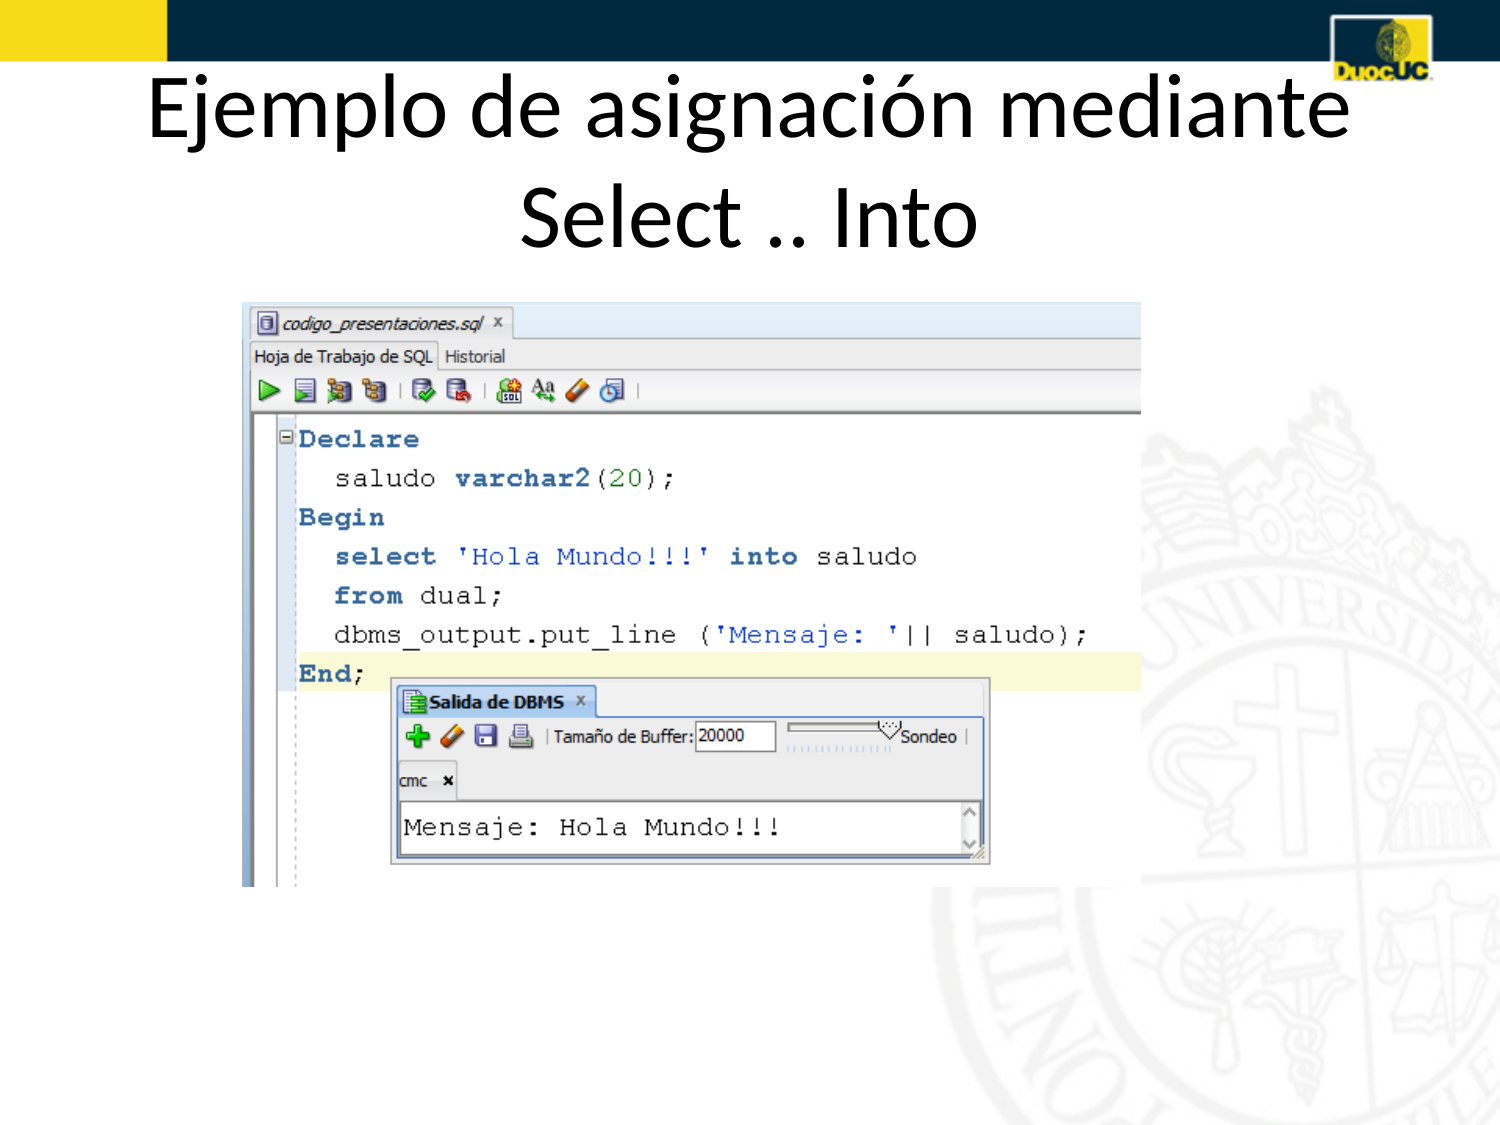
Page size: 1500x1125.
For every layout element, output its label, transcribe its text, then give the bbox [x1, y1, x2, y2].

picture [0, 0, 1500, 1125]
title Ejemplo de asignación mediante Select .. Into [75, 62, 1425, 250]
